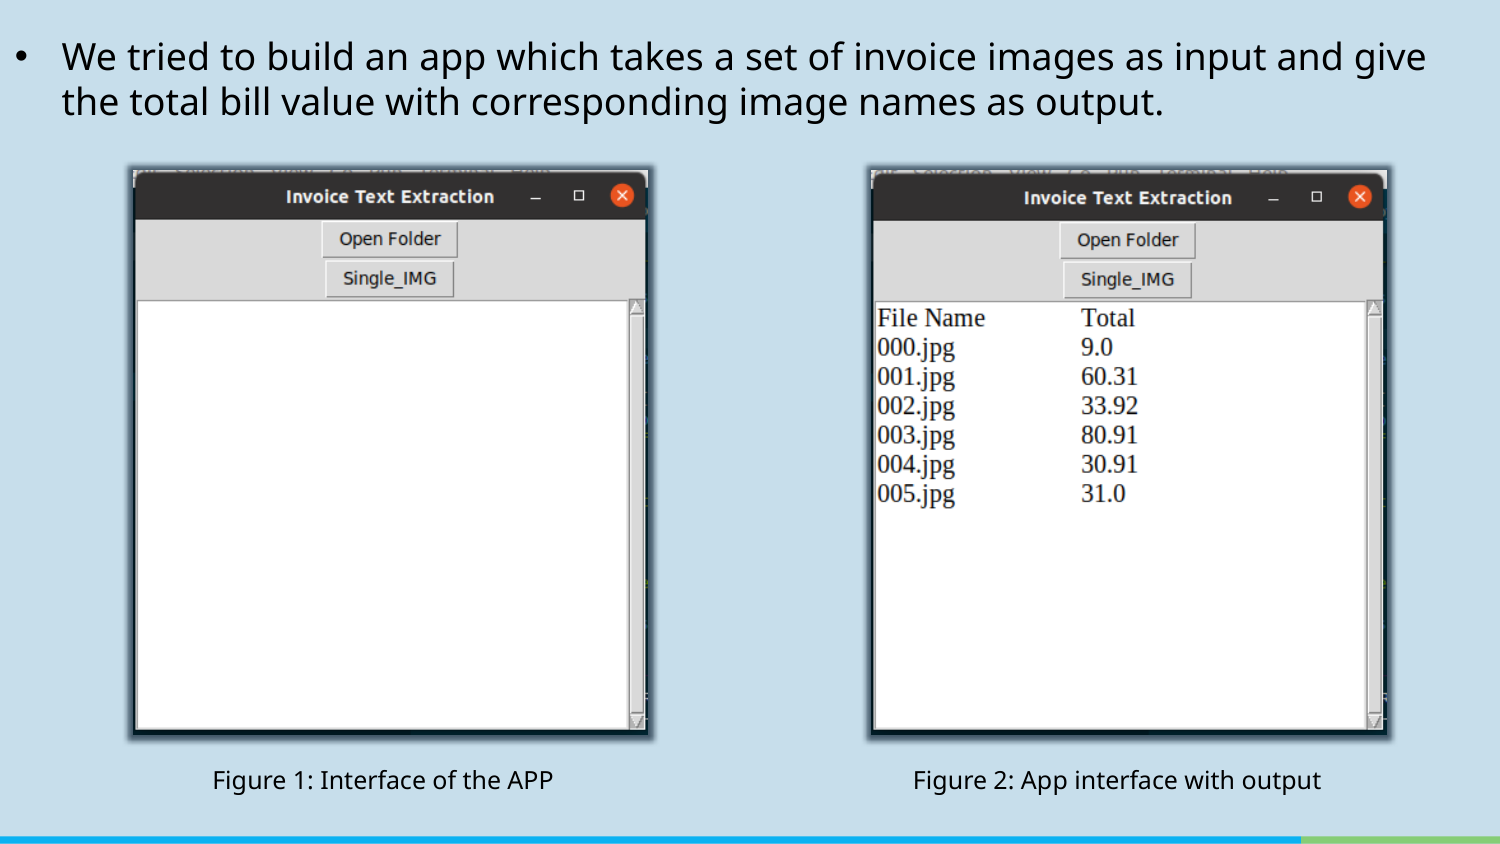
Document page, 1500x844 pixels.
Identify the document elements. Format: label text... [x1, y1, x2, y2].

text_box Figure 1: Interface of the APP [137, 757, 630, 803]
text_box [0, 836, 1500, 844]
picture [132, 170, 648, 736]
picture [871, 170, 1387, 736]
text_box We tried to build an app which takes a set of invoice images as input and give the total bill value with corresponding image names as output. [0, 25, 1444, 131]
text_box Figure 2: App interface with output [871, 757, 1364, 803]
